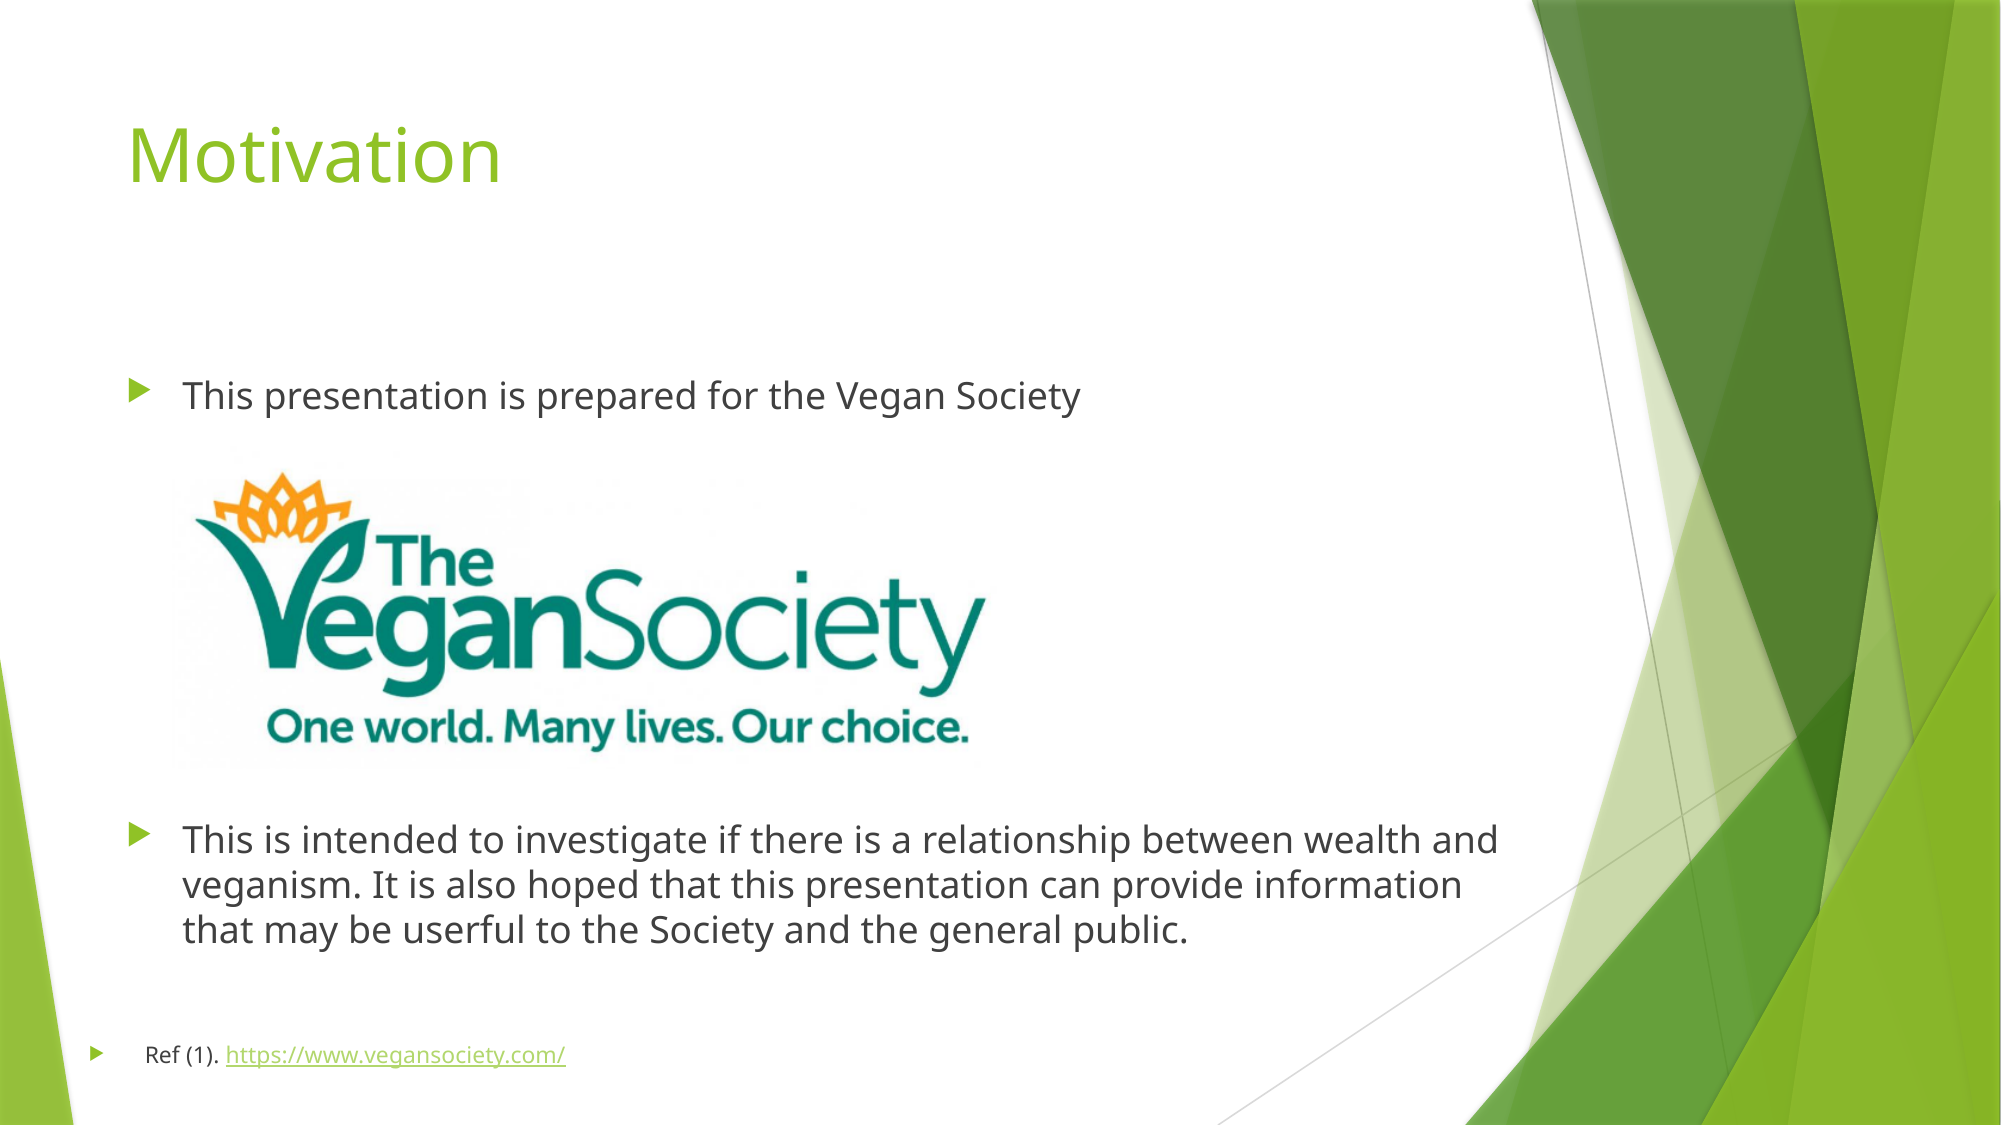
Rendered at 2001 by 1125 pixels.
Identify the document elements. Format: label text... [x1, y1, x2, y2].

list This presentation is prepared for the Vegan Society [111, 364, 1522, 457]
text_box This is intended to investigate if there is a relationship between wealth and veganism. It is also hoped that this presentation can provide information that may be userful to the Society and the general public. [111, 808, 1522, 1033]
title Motivation [111, 99, 1522, 317]
picture [171, 446, 1017, 769]
text_box Ref (1). https://www.vegansociety.com/ [73, 1032, 1484, 1125]
